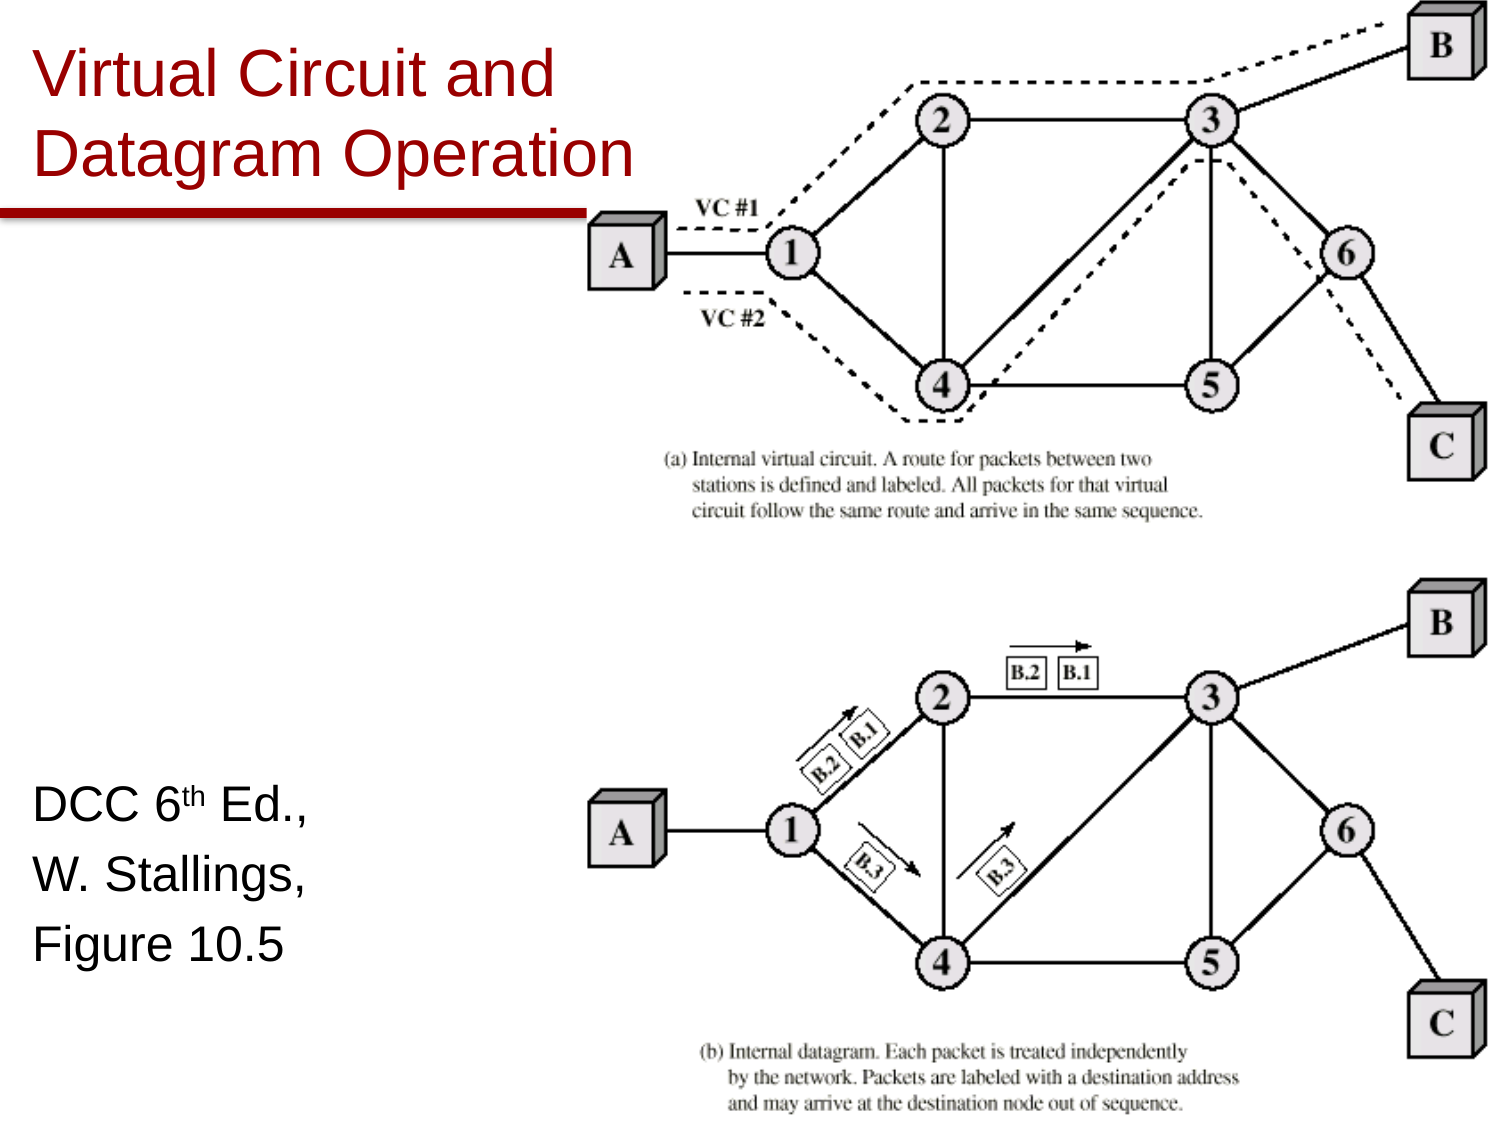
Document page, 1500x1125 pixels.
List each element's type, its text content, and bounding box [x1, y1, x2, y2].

picture [586, 0, 1500, 1125]
list Virtual Circuit and Datagram Operation DCC 6th Ed., W. Stallings, Figure 10.5 [17, 22, 581, 1000]
